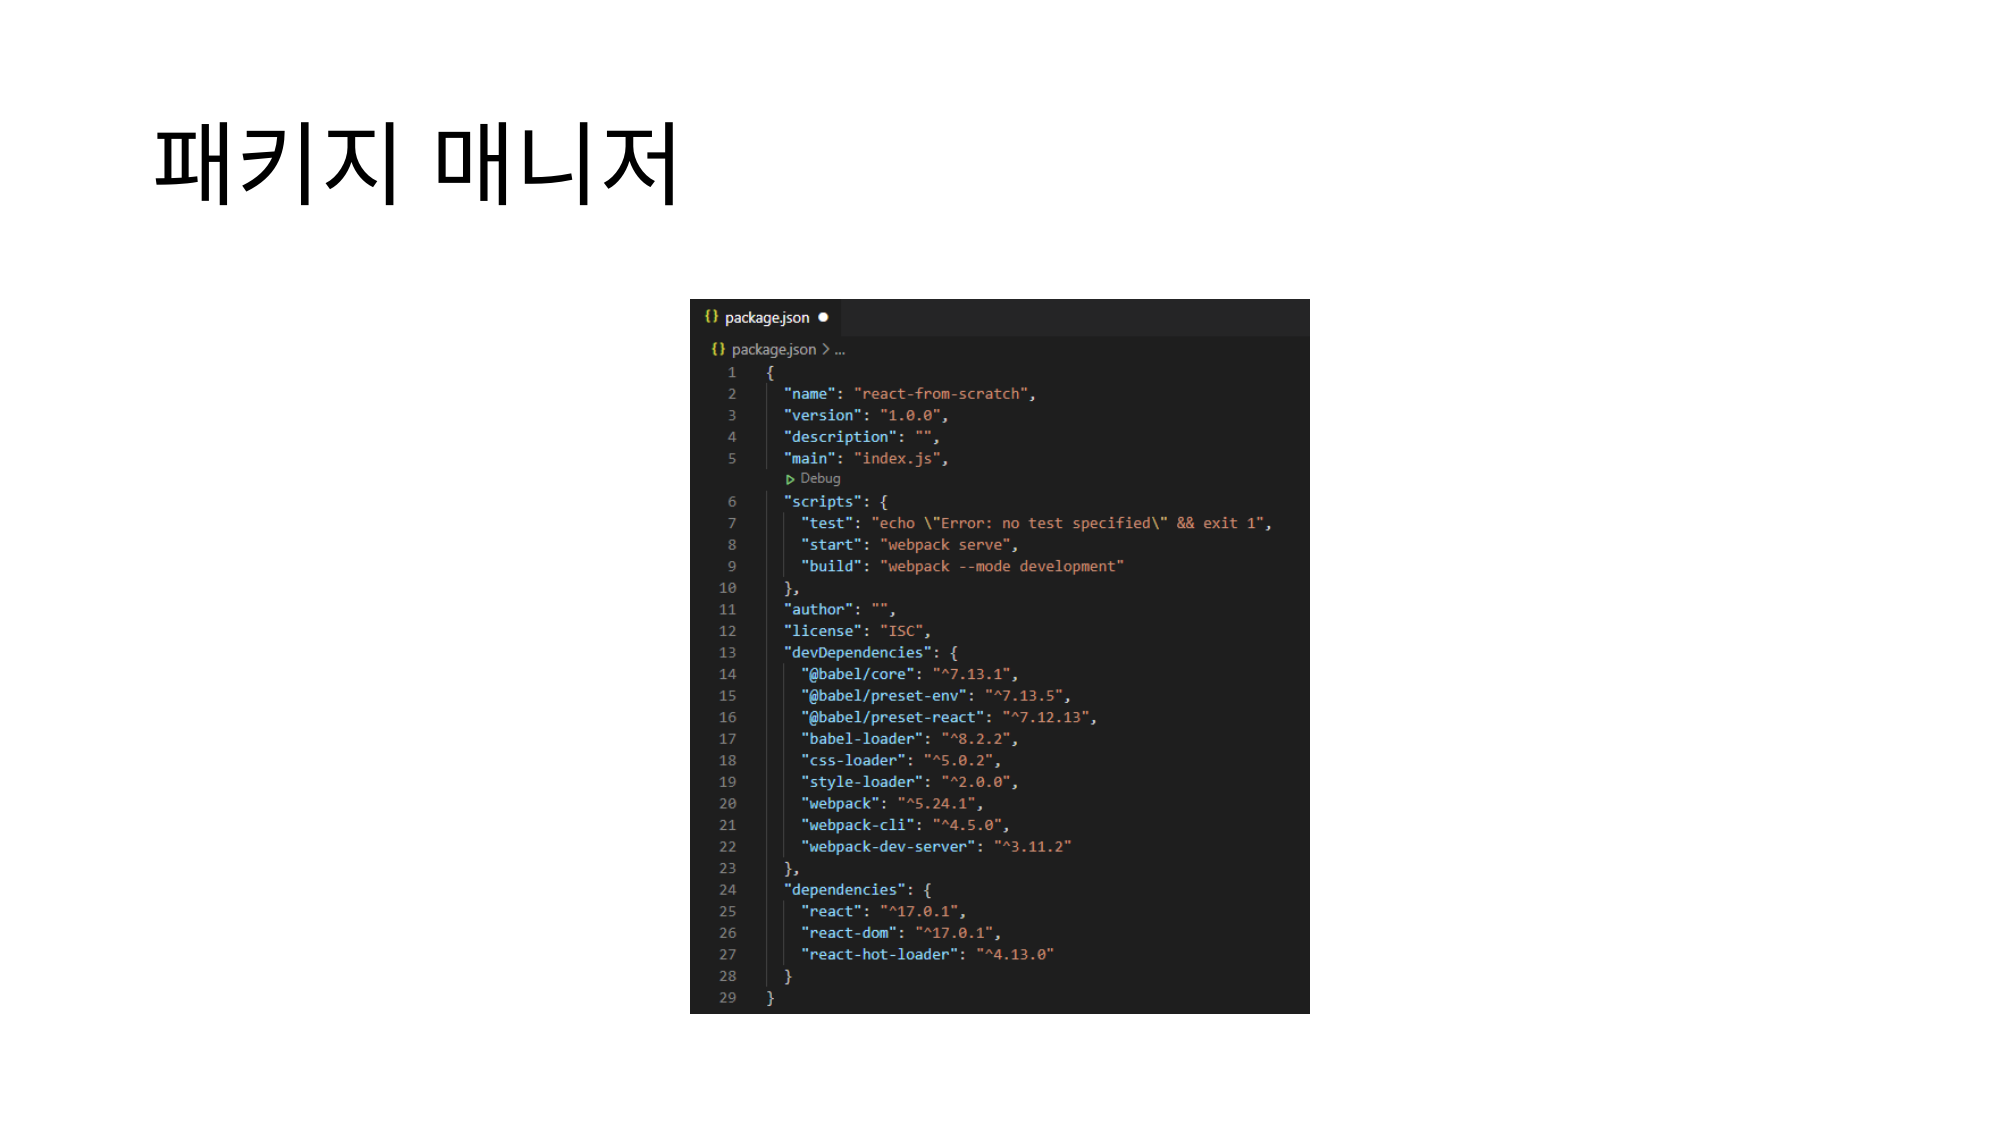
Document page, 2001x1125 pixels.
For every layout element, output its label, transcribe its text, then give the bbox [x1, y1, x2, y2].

title 패키지 매니저 [137, 59, 1863, 278]
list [690, 299, 1310, 1014]
